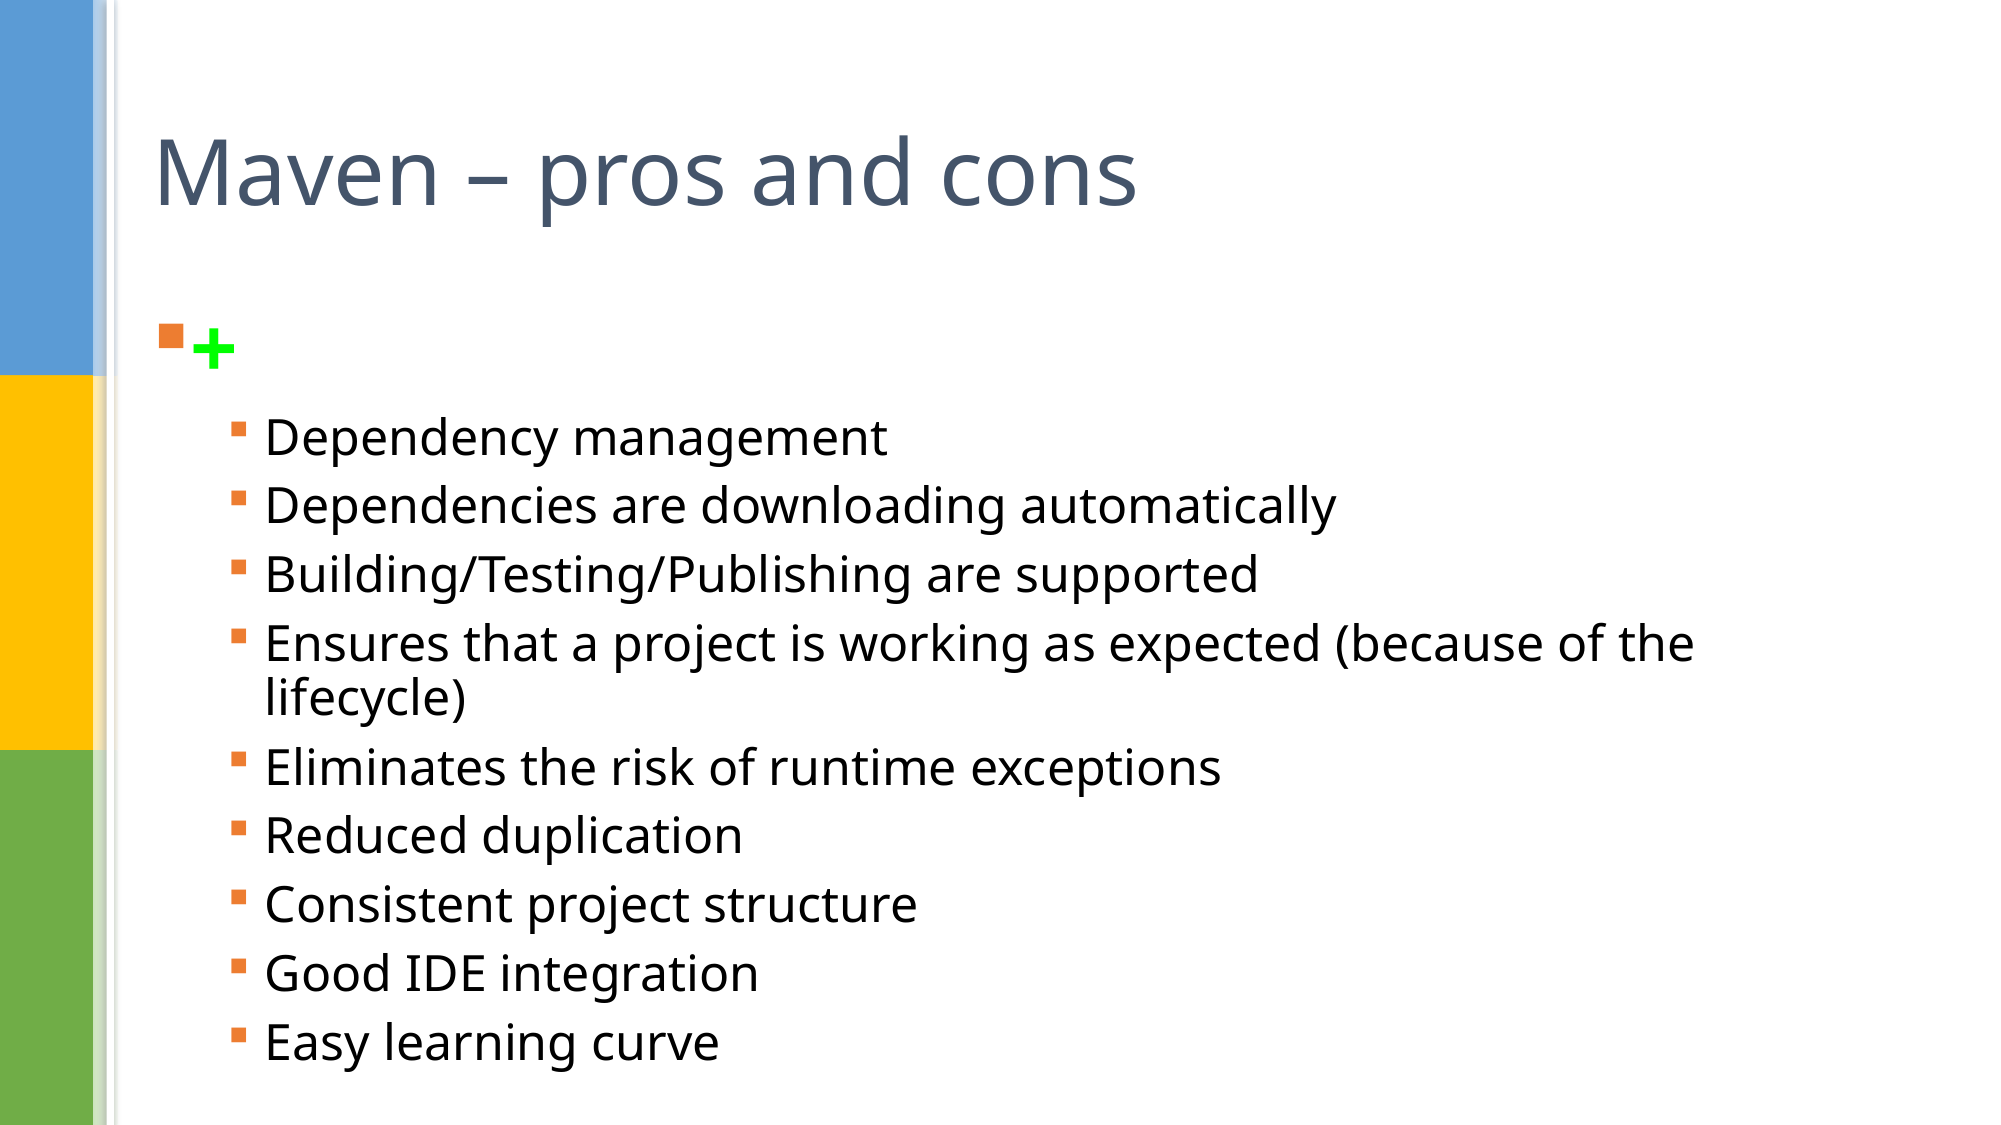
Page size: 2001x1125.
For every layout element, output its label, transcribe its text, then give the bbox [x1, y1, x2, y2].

title Maven – pros and cons [137, 59, 1863, 278]
list + Dependency management Dependencies are downloading automatically Building/Testing/Publishing are supported Ensures that a project is working as expected (because of the lifecycle) Eliminates the risk of runtime exceptions Reduced duplication Consistent project structure Good IDE integration Easy learning curve [137, 299, 1863, 1125]
